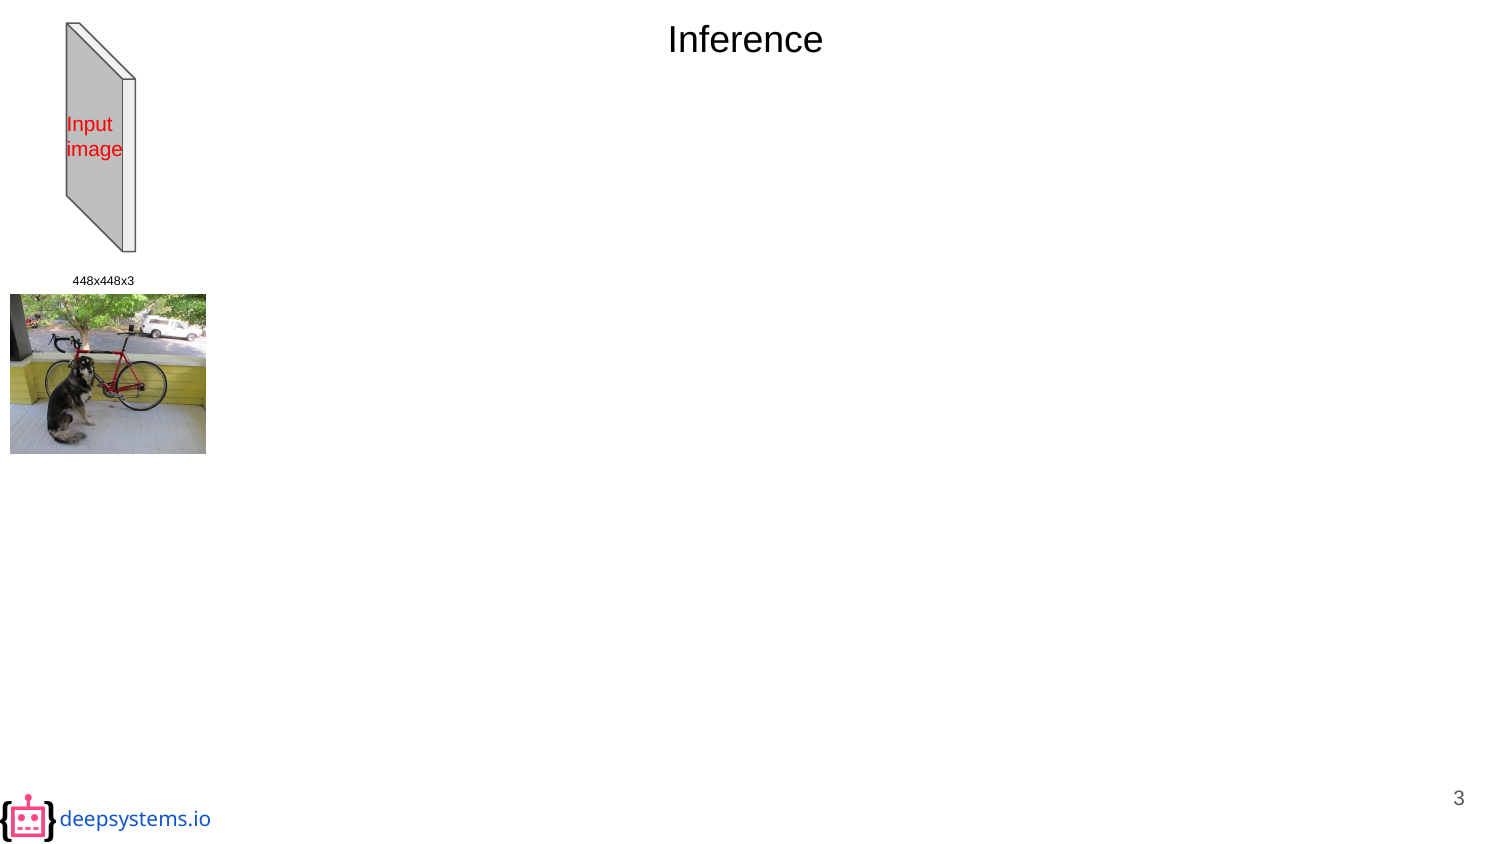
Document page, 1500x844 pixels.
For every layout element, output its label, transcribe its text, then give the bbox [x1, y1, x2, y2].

picture [9, 293, 207, 454]
text_box [68, 23, 136, 79]
text_box Input image [51, 95, 153, 126]
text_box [67, 25, 122, 95]
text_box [67, 126, 122, 250]
text_box [66, 126, 136, 252]
picture [0, 794, 56, 842]
text_box [66, 23, 136, 95]
text_box 448x448x3 [57, 257, 159, 288]
slide_number ‹#› [1389, 764, 1480, 830]
text_box Inference [652, 0, 860, 63]
